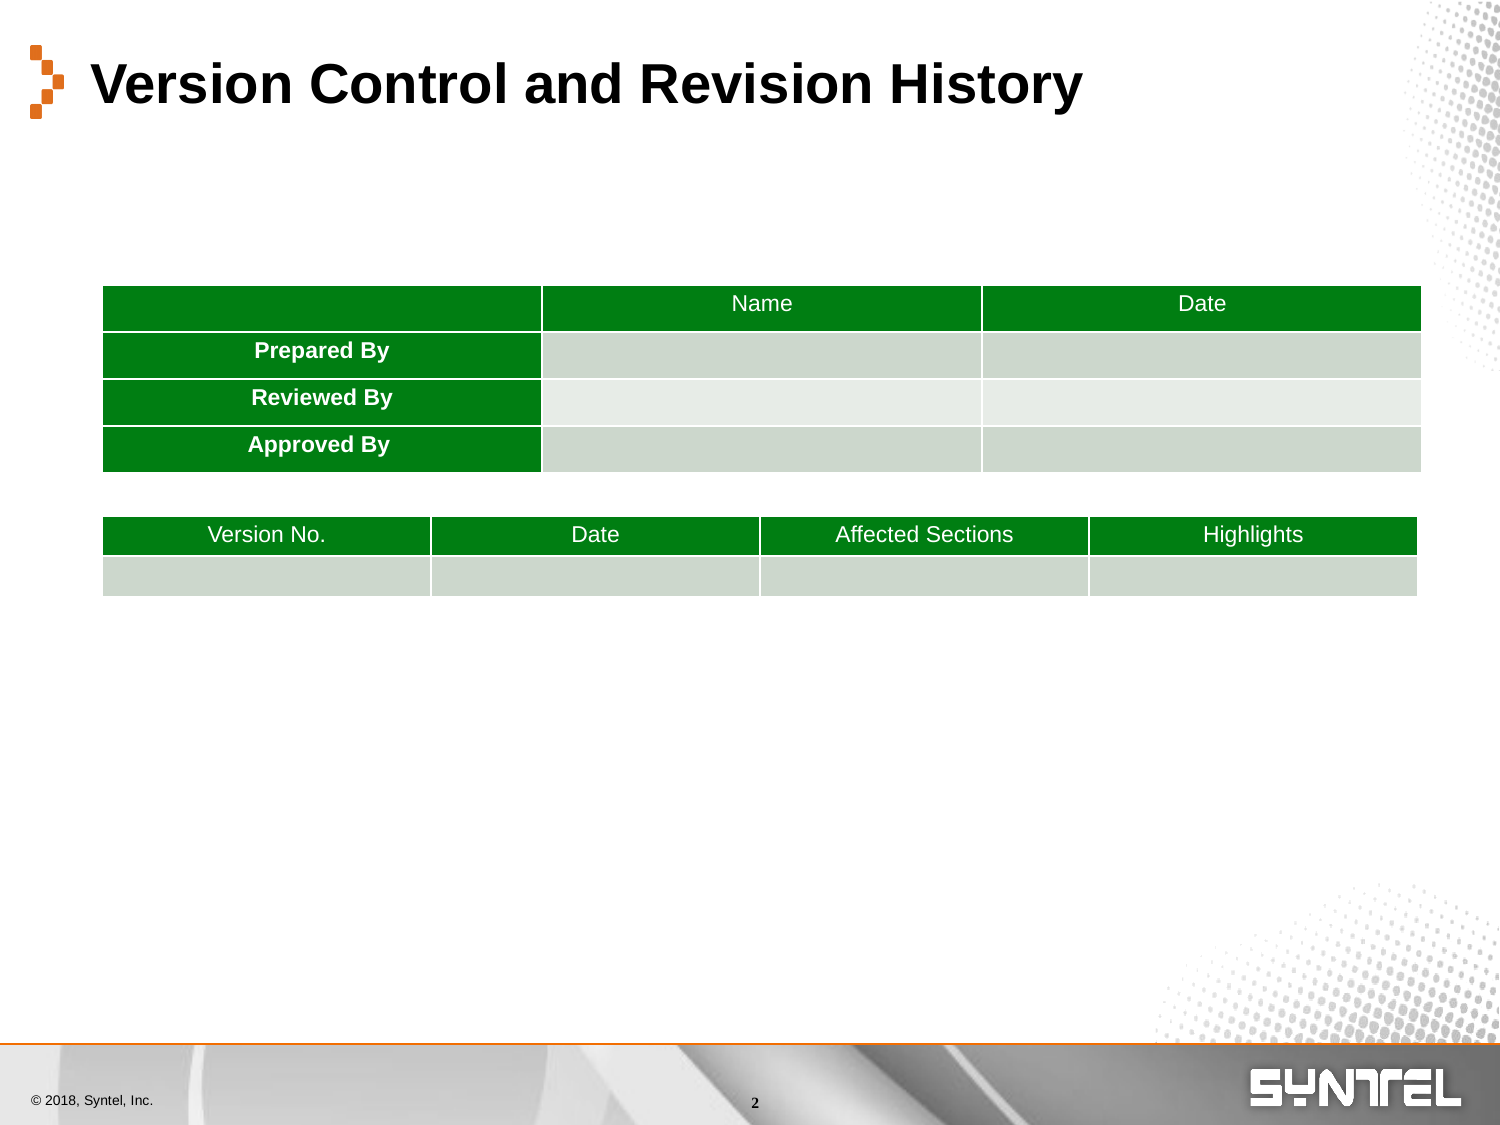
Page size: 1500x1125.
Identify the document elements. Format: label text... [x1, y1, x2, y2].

table_cell Approved By [103, 427, 541, 472]
table_cell [543, 333, 981, 378]
table_header [103, 286, 541, 331]
table_cell [543, 427, 981, 472]
table_header Date [432, 517, 759, 555]
table_cell [983, 427, 1421, 472]
table_header Name [543, 286, 981, 331]
table_cell [103, 557, 430, 596]
table_header Version No. [103, 517, 430, 555]
table_header Date [983, 286, 1421, 331]
title Version Control and Revision History [90, 28, 1462, 135]
picture [30, 45, 64, 119]
table_cell [761, 557, 1088, 596]
table_header Affected Sections [761, 517, 1088, 555]
table_cell [1090, 557, 1417, 596]
table_cell [432, 557, 759, 596]
table_cell Reviewed By [103, 380, 541, 425]
table_cell Prepared By [103, 333, 541, 378]
table_cell [543, 380, 981, 425]
table_header Highlights [1090, 517, 1417, 555]
table_cell [983, 380, 1421, 425]
picture [1250, 1069, 1462, 1112]
table_cell [983, 333, 1421, 378]
